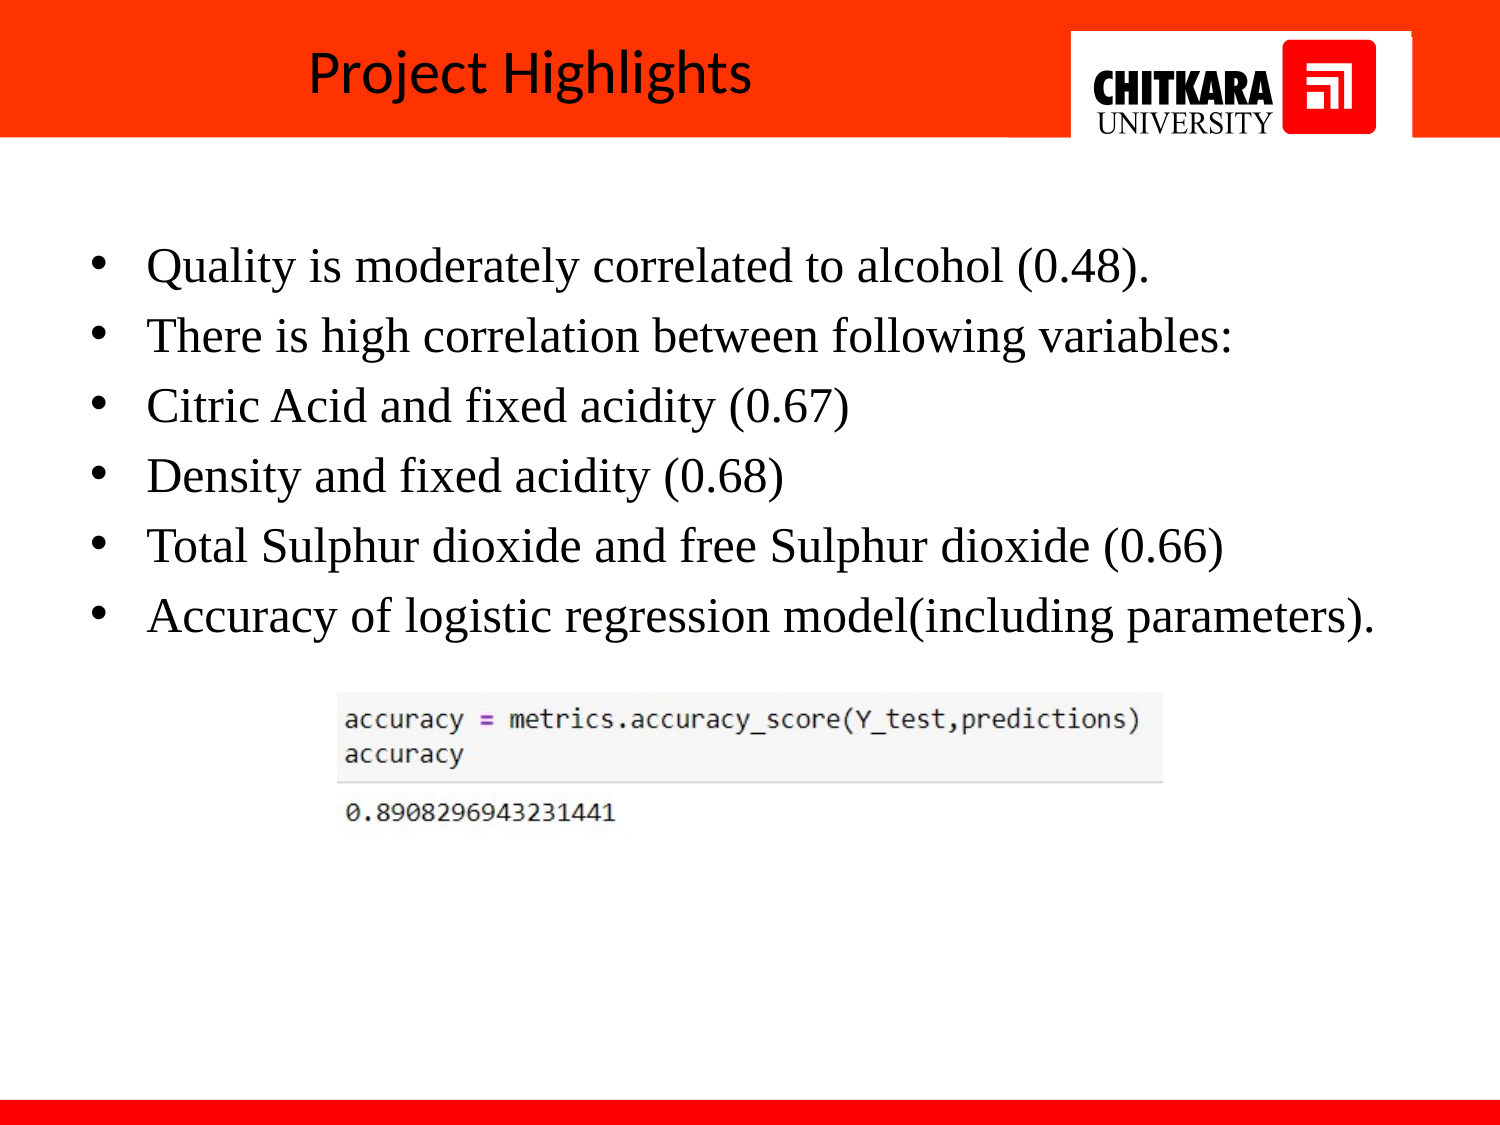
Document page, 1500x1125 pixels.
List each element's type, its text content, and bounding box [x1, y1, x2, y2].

title Project Highlights [0, 0, 1063, 138]
picture [337, 692, 1163, 837]
picture [1074, 37, 1391, 138]
list Quality is moderately correlated to alcohol (0.48). There is high correlation between following variables: Citric Acid and fixed acidity (0.67) Density and fixed acidity (0.68) Total Sulphur dioxide and free Sulphur dioxide (0.66) Accuracy of logistic regression model(including parameters). [74, 224, 1426, 1048]
